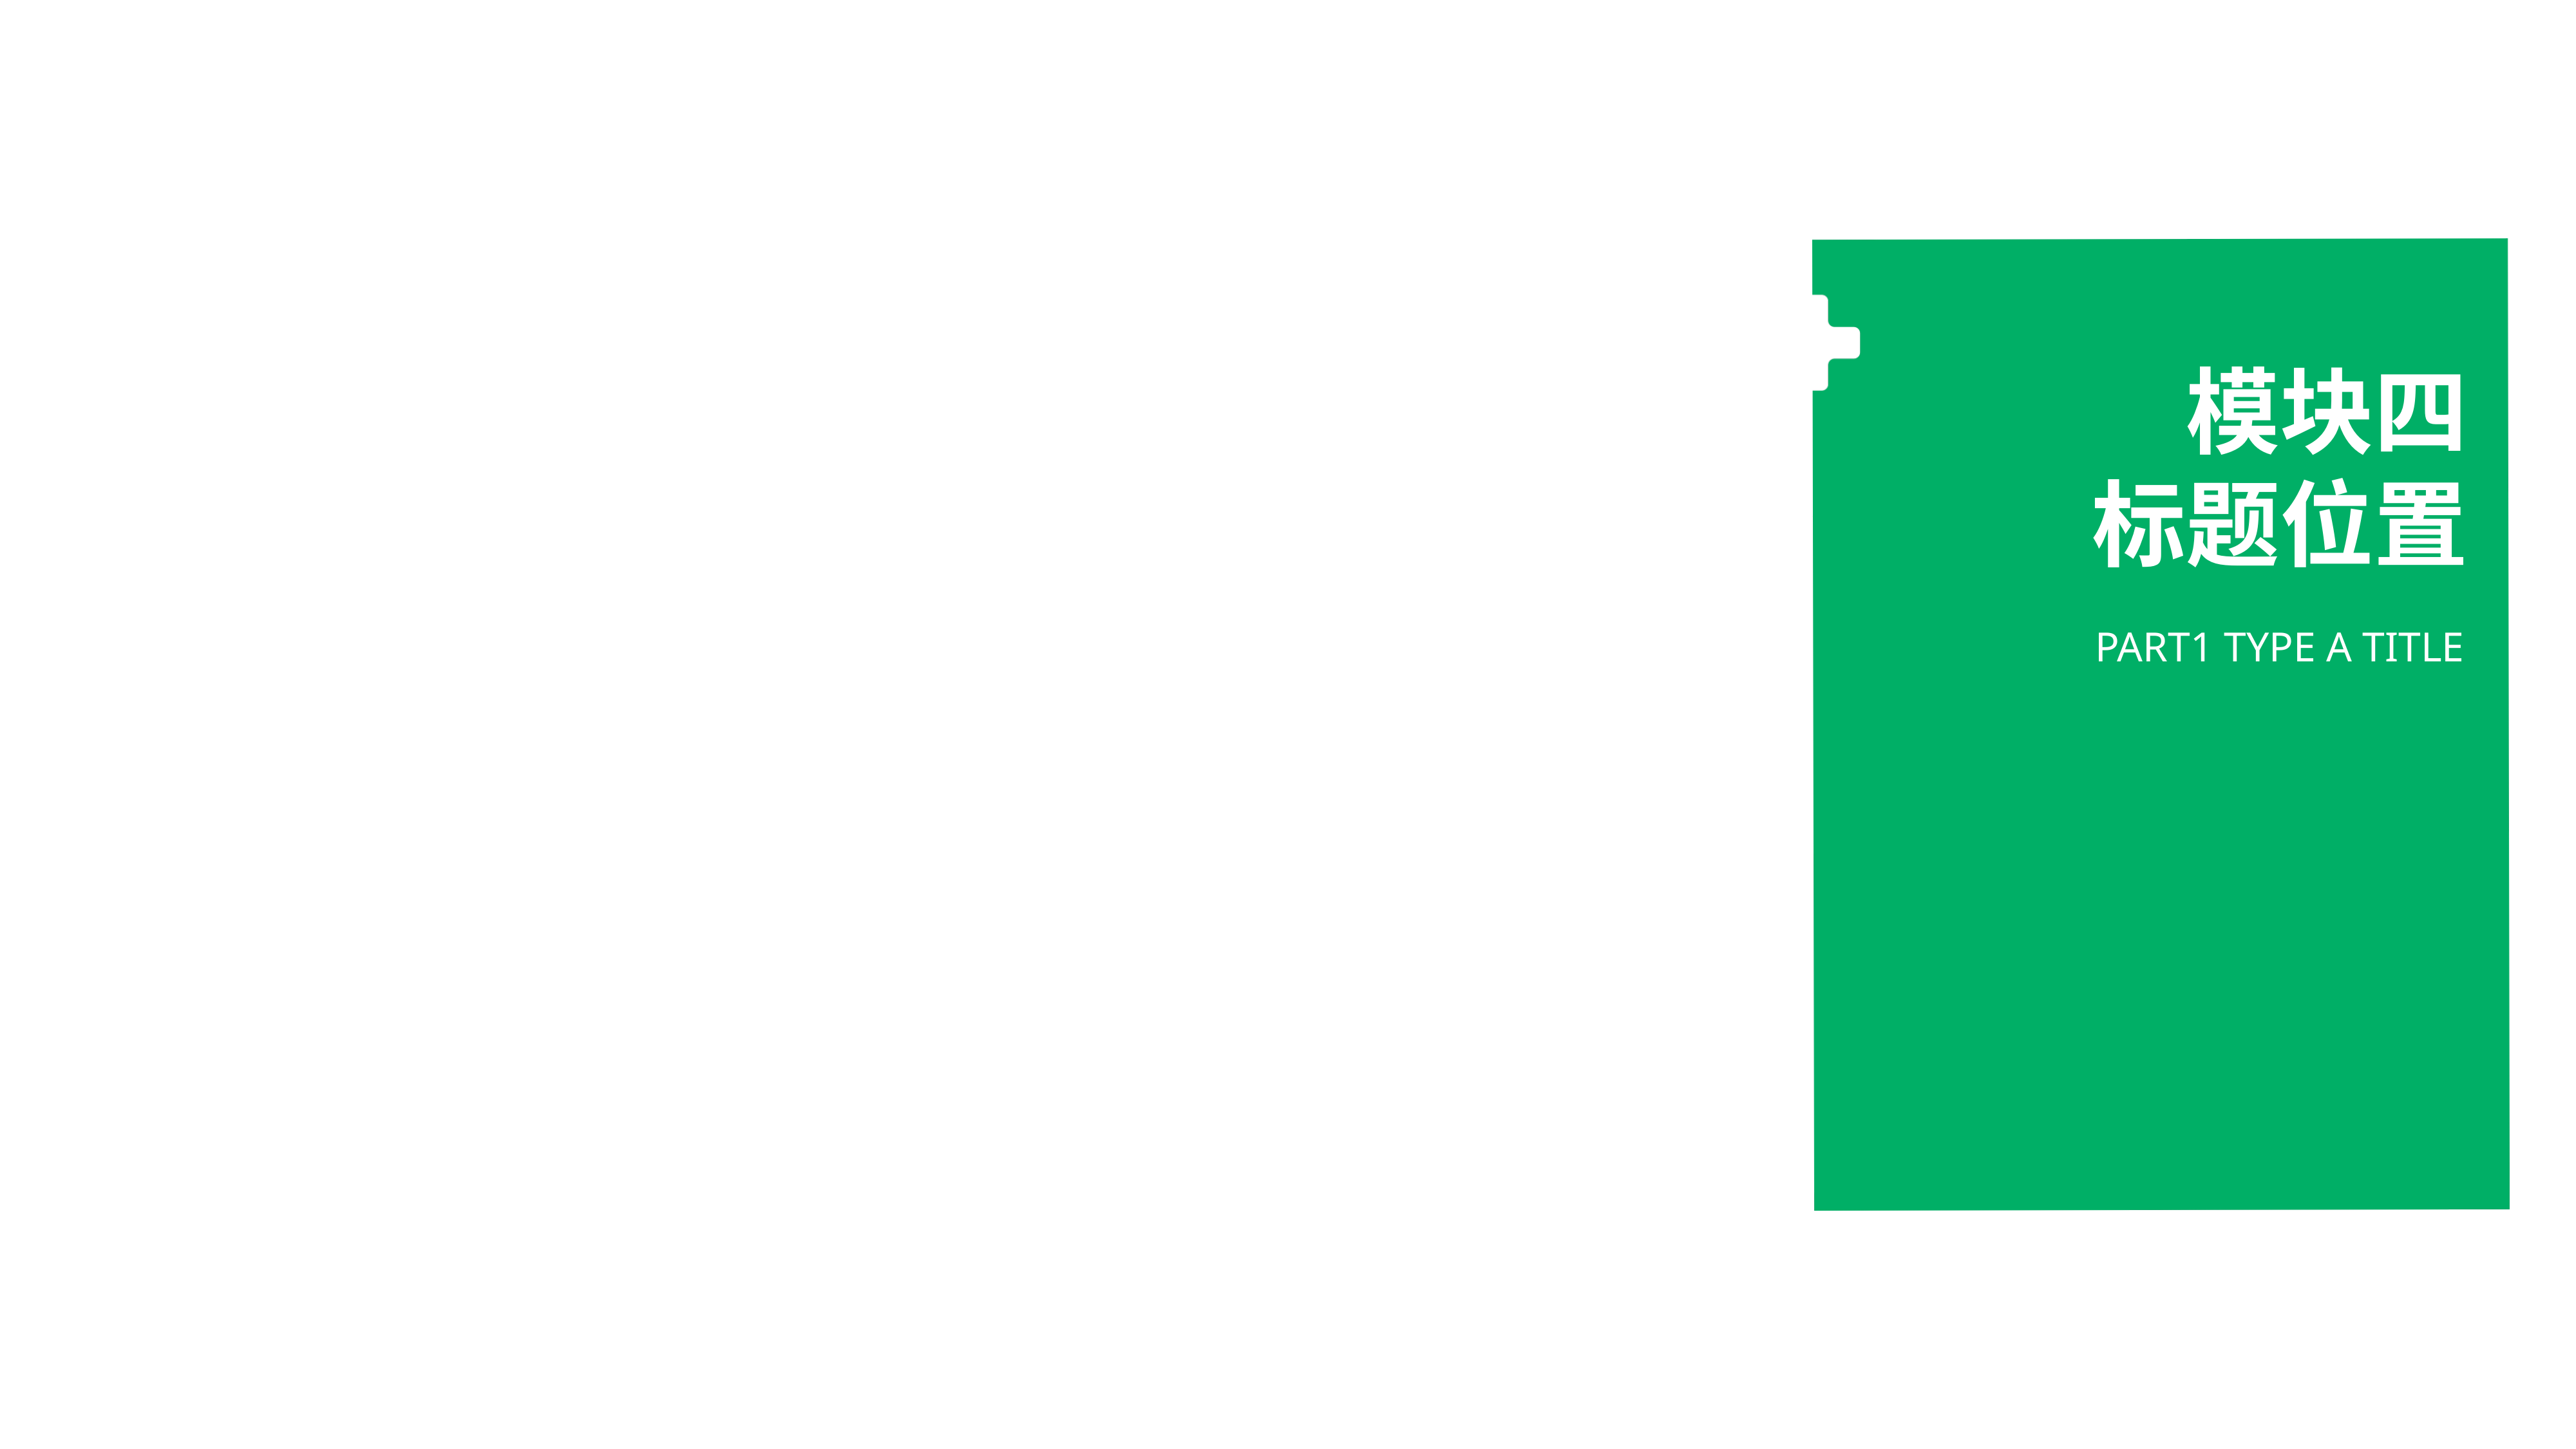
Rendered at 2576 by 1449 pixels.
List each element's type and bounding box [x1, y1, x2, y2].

picture [1812, 238, 2510, 1211]
